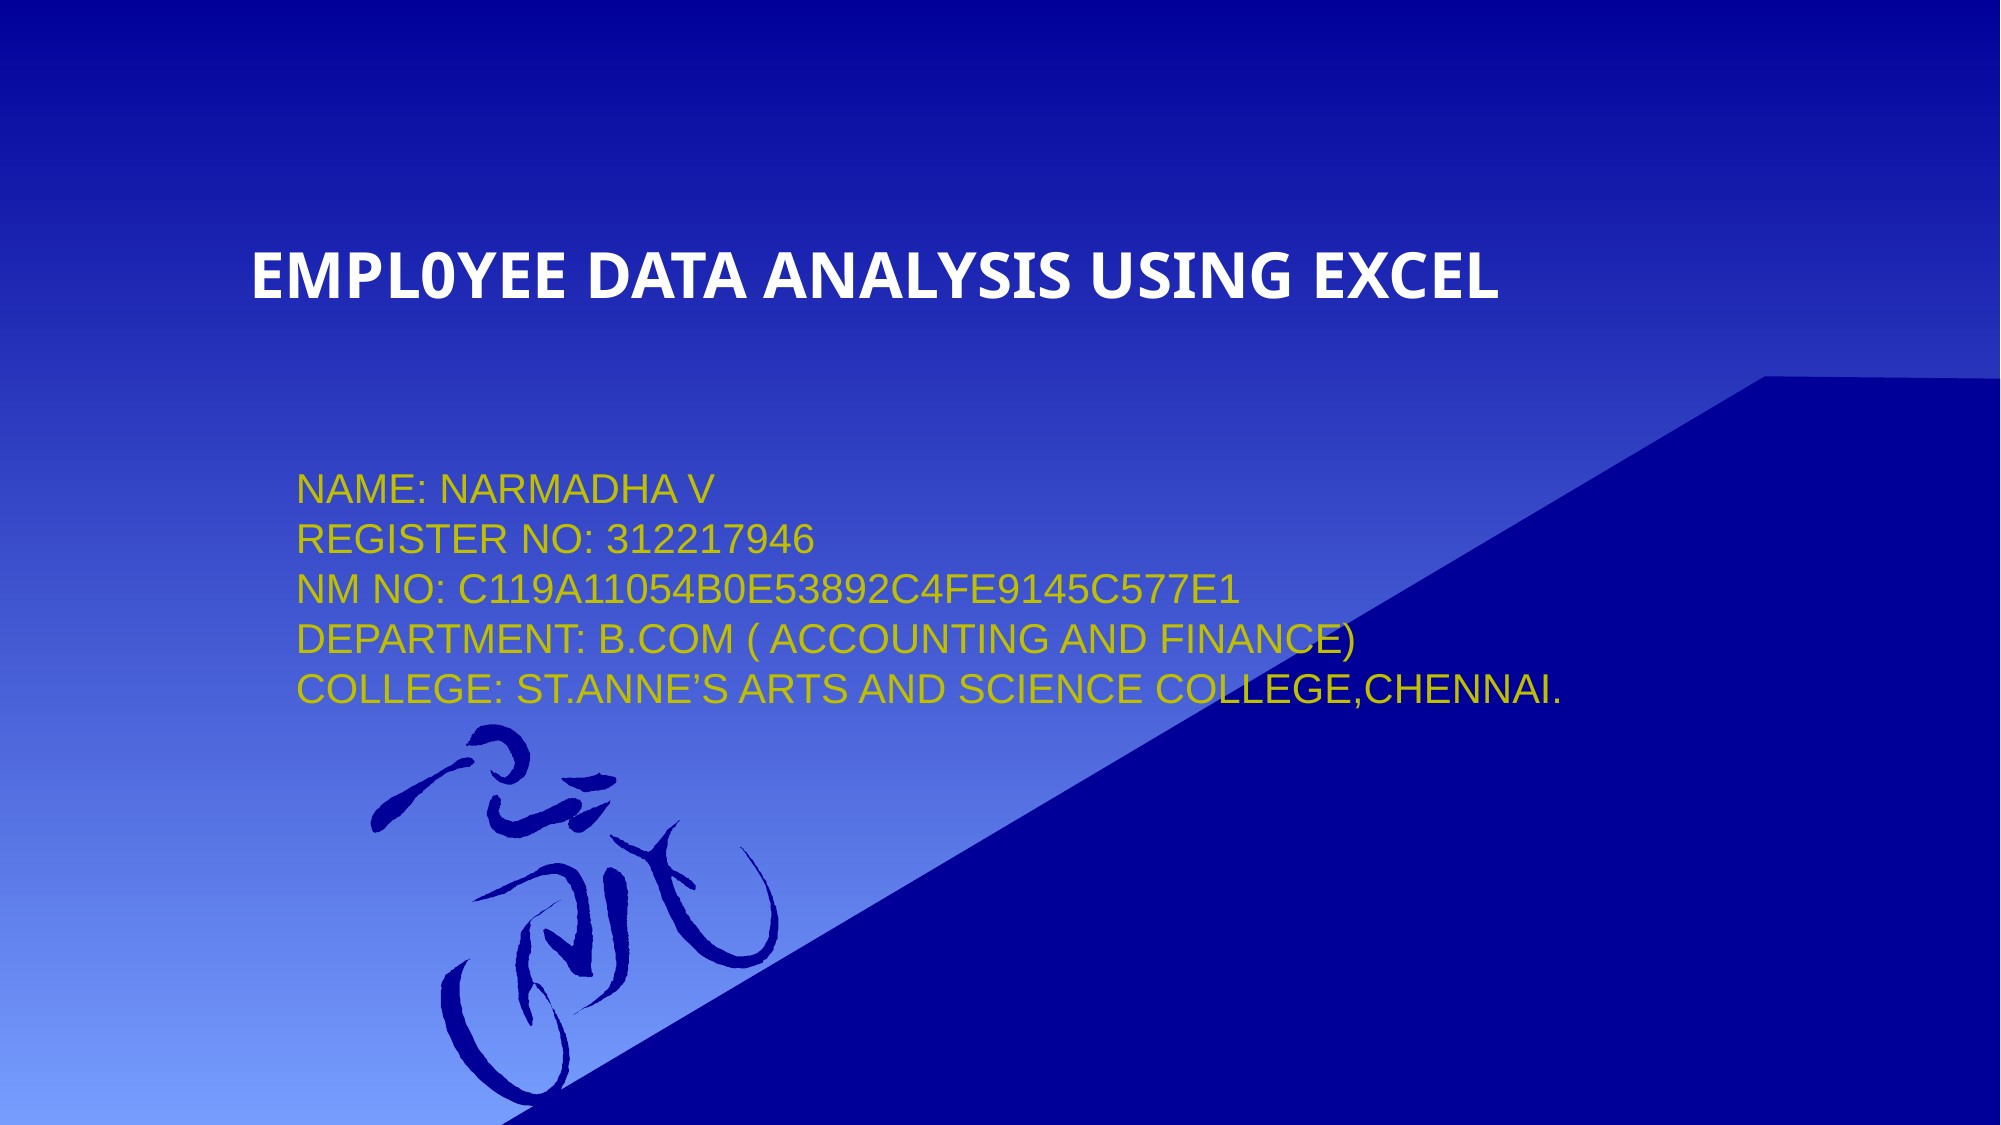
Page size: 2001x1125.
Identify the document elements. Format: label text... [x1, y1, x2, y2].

text_box NAME: NARMADHA V REGISTER NO: 312217946 NM NO: C119A11054B0E53892C4FE9145C577E1 DEPARTMENT: B.COM ( ACCOUNTING AND FINANCE) COLLEGE: ST.ANNE’S ARTS AND SCIENCE COLLEGE,CHENNAI. [281, 453, 1642, 719]
title EMPL0YEE DATA ANALYSIS USING EXCEL [194, 219, 1556, 328]
